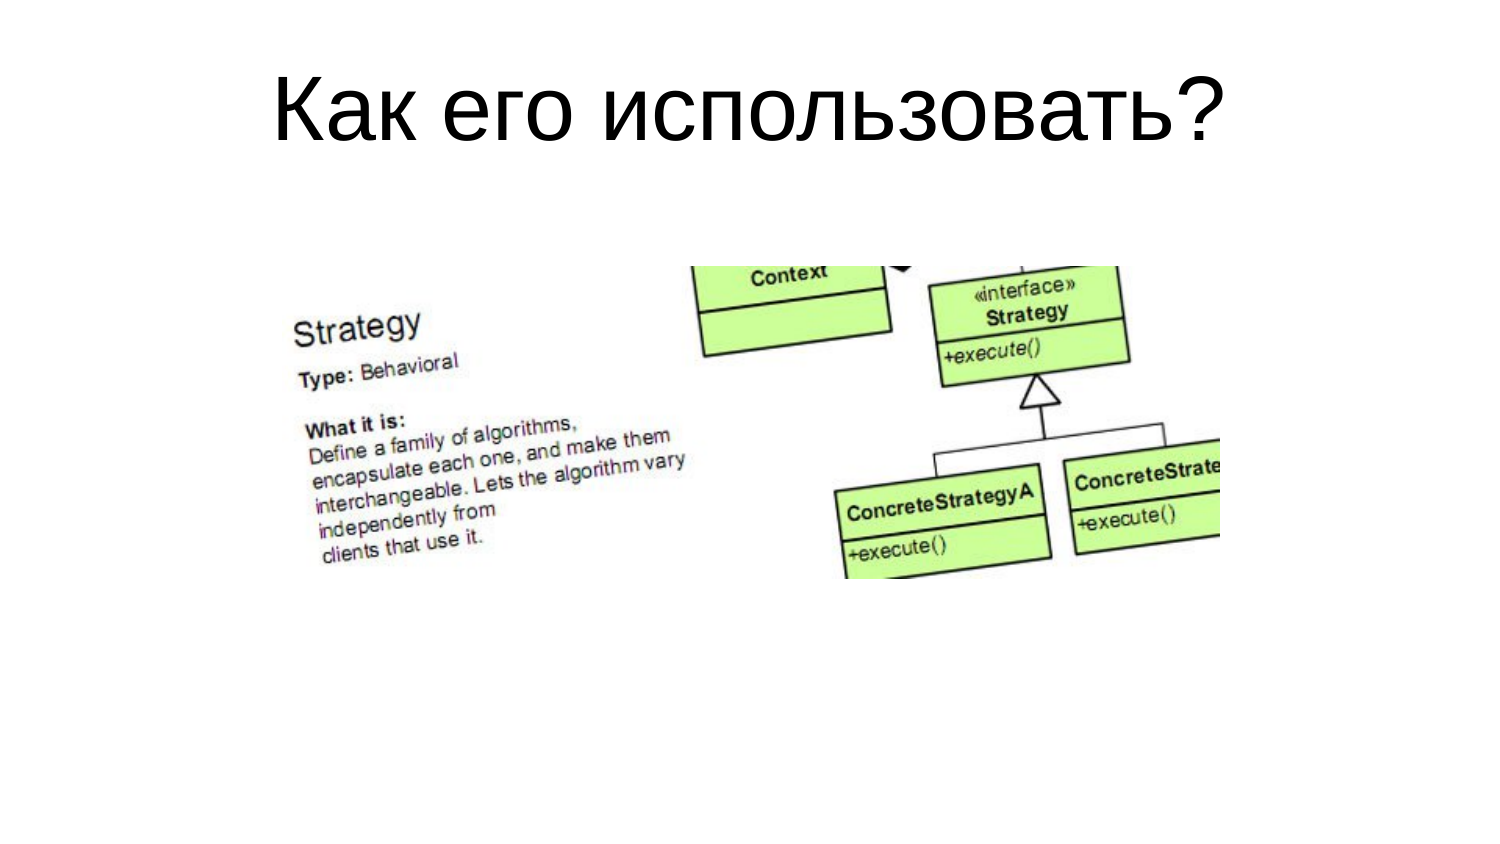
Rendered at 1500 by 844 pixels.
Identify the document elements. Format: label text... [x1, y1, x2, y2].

picture [282, 265, 1221, 579]
text_box Как его использовать? [75, 33, 1425, 175]
